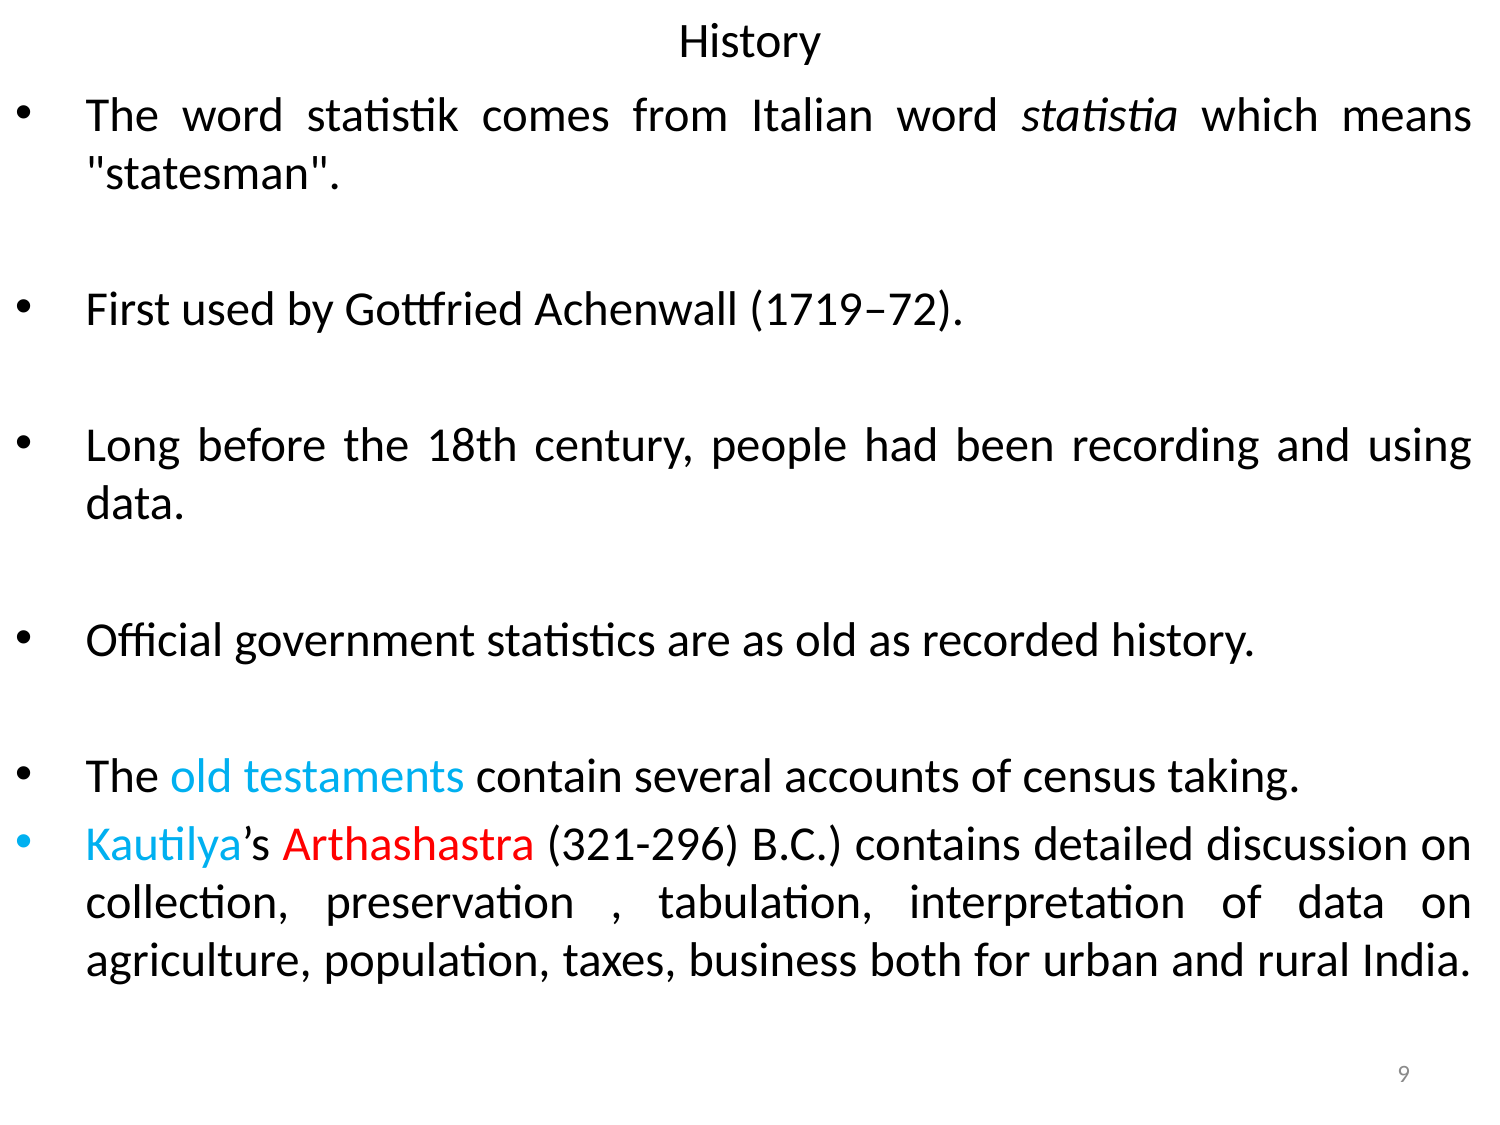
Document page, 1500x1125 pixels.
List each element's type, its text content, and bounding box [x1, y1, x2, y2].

slide_number 9 [1074, 1042, 1425, 1103]
list The word statistik comes from Italian word statistia which means "statesman". First used by Gottfried Achenwall (1719–72). Long before the 18th century, people had been recording and using data. Official government statistics are as old as recorded history. The old testaments contain several accounts of census taking. Kautilya’s Arthashastra (321-296) B.C.) contains detailed discussion on collection, preservation , tabulation, interpretation of data on agriculture, population, taxes, business both for urban and rural India. [0, 75, 1488, 1063]
title History [0, 0, 1500, 75]
